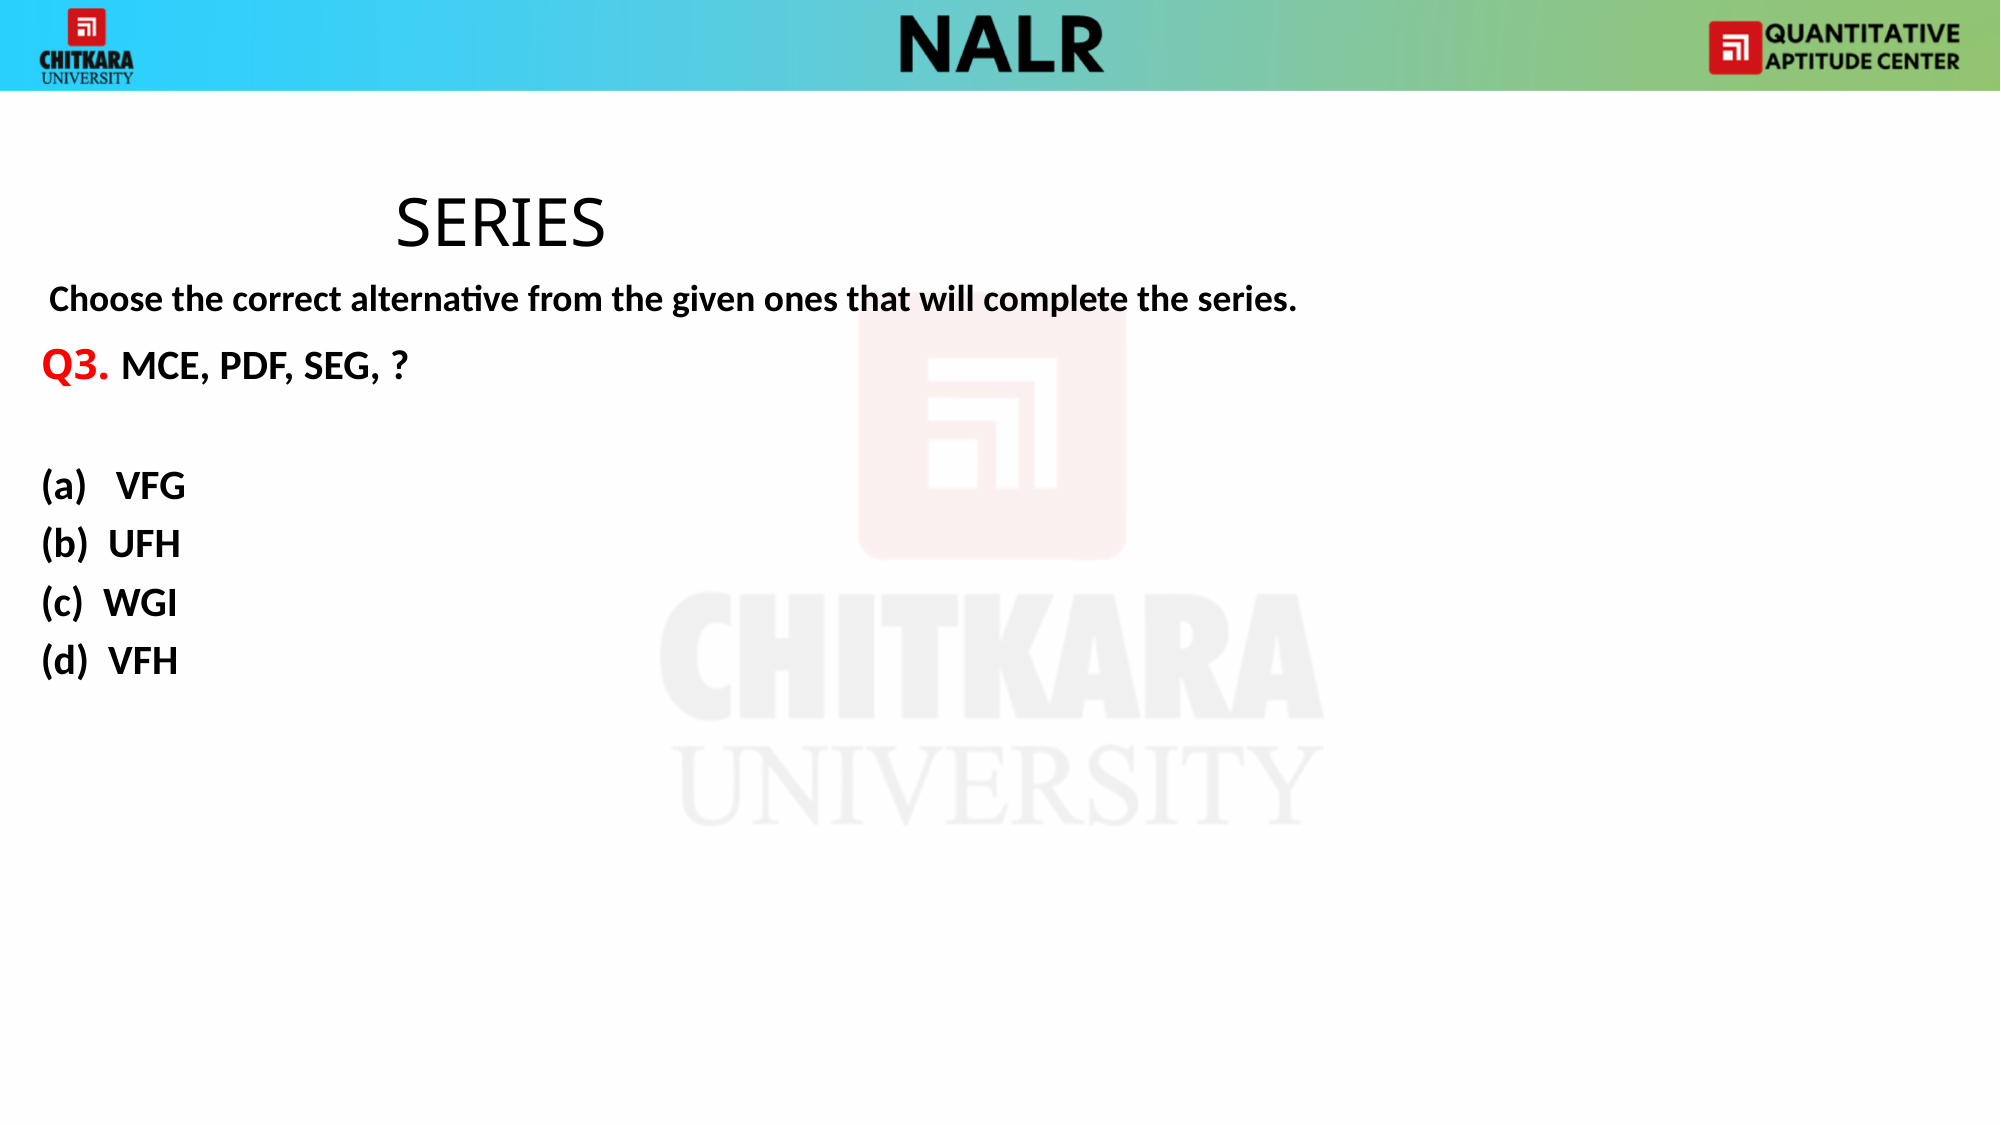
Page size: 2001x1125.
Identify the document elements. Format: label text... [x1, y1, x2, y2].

picture [0, 0, 2000, 1125]
title [41, 31, 1959, 142]
list SERIES Choose the correct alternative from the given ones that will complete the series. Q3. MCE, PDF, SEG, ? VFG (b) UFH (c) WGI (d) VFH [25, 173, 1951, 1051]
